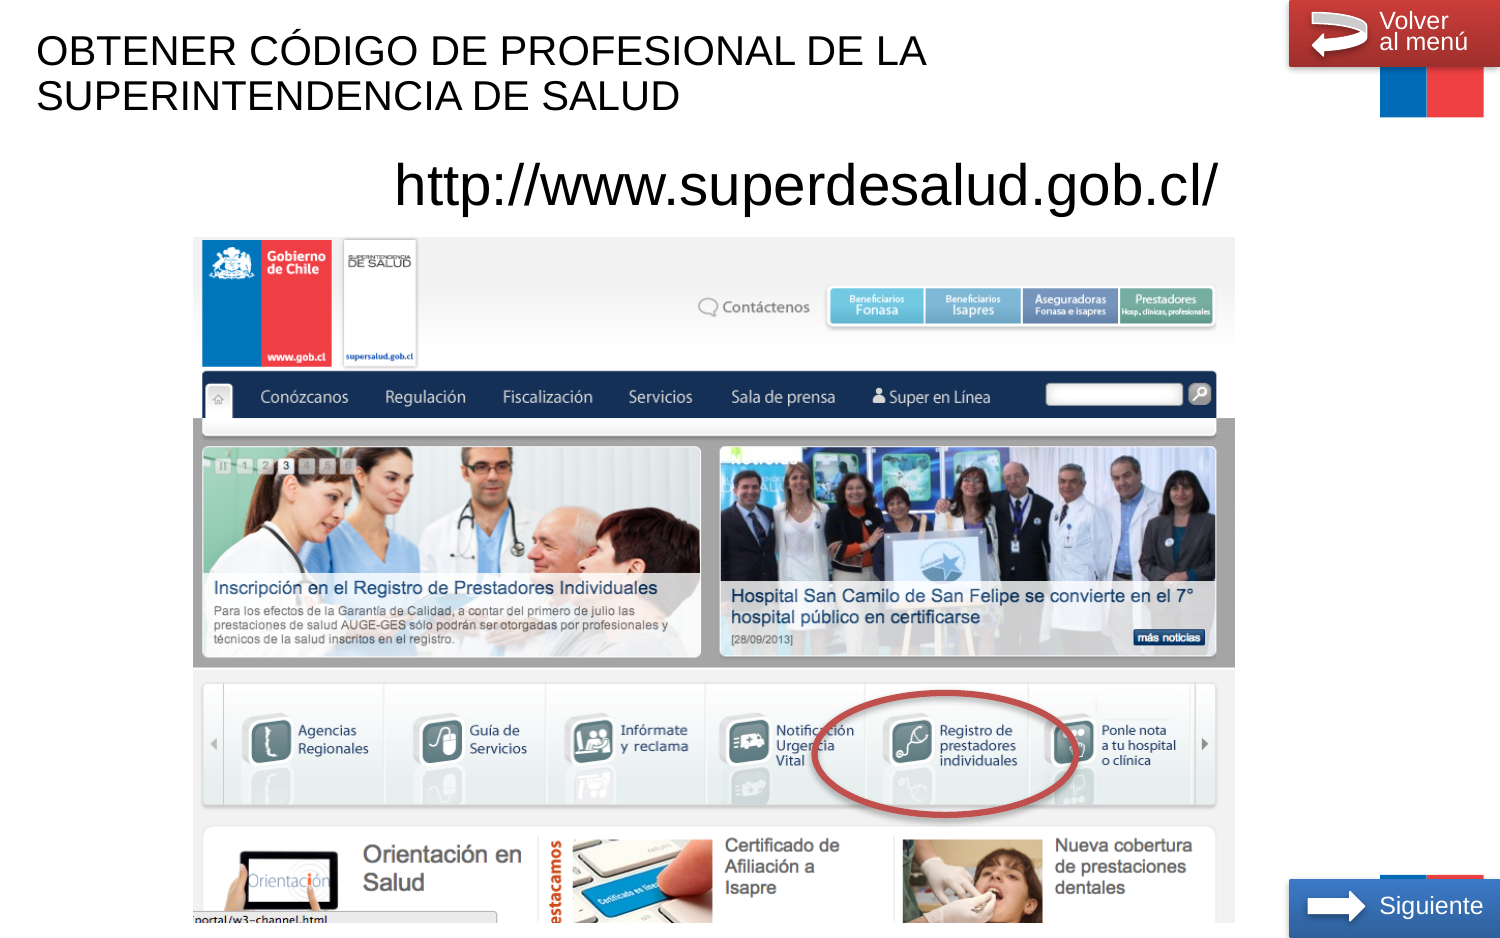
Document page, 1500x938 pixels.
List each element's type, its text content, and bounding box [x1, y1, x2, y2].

picture [193, 237, 1235, 924]
text_box http://www.superdesalud.gob.cl/ [379, 147, 1250, 264]
text_box [1307, 890, 1366, 922]
title OBTENER CÓDIGO DE PROFESIONAL DE LA SUPERINTENDENCIA DE SALUD [35, 26, 1353, 123]
text_box [1311, 11, 1368, 57]
text_box Volver al menú [1289, 0, 1500, 67]
text_box Siguiente [1289, 879, 1500, 938]
